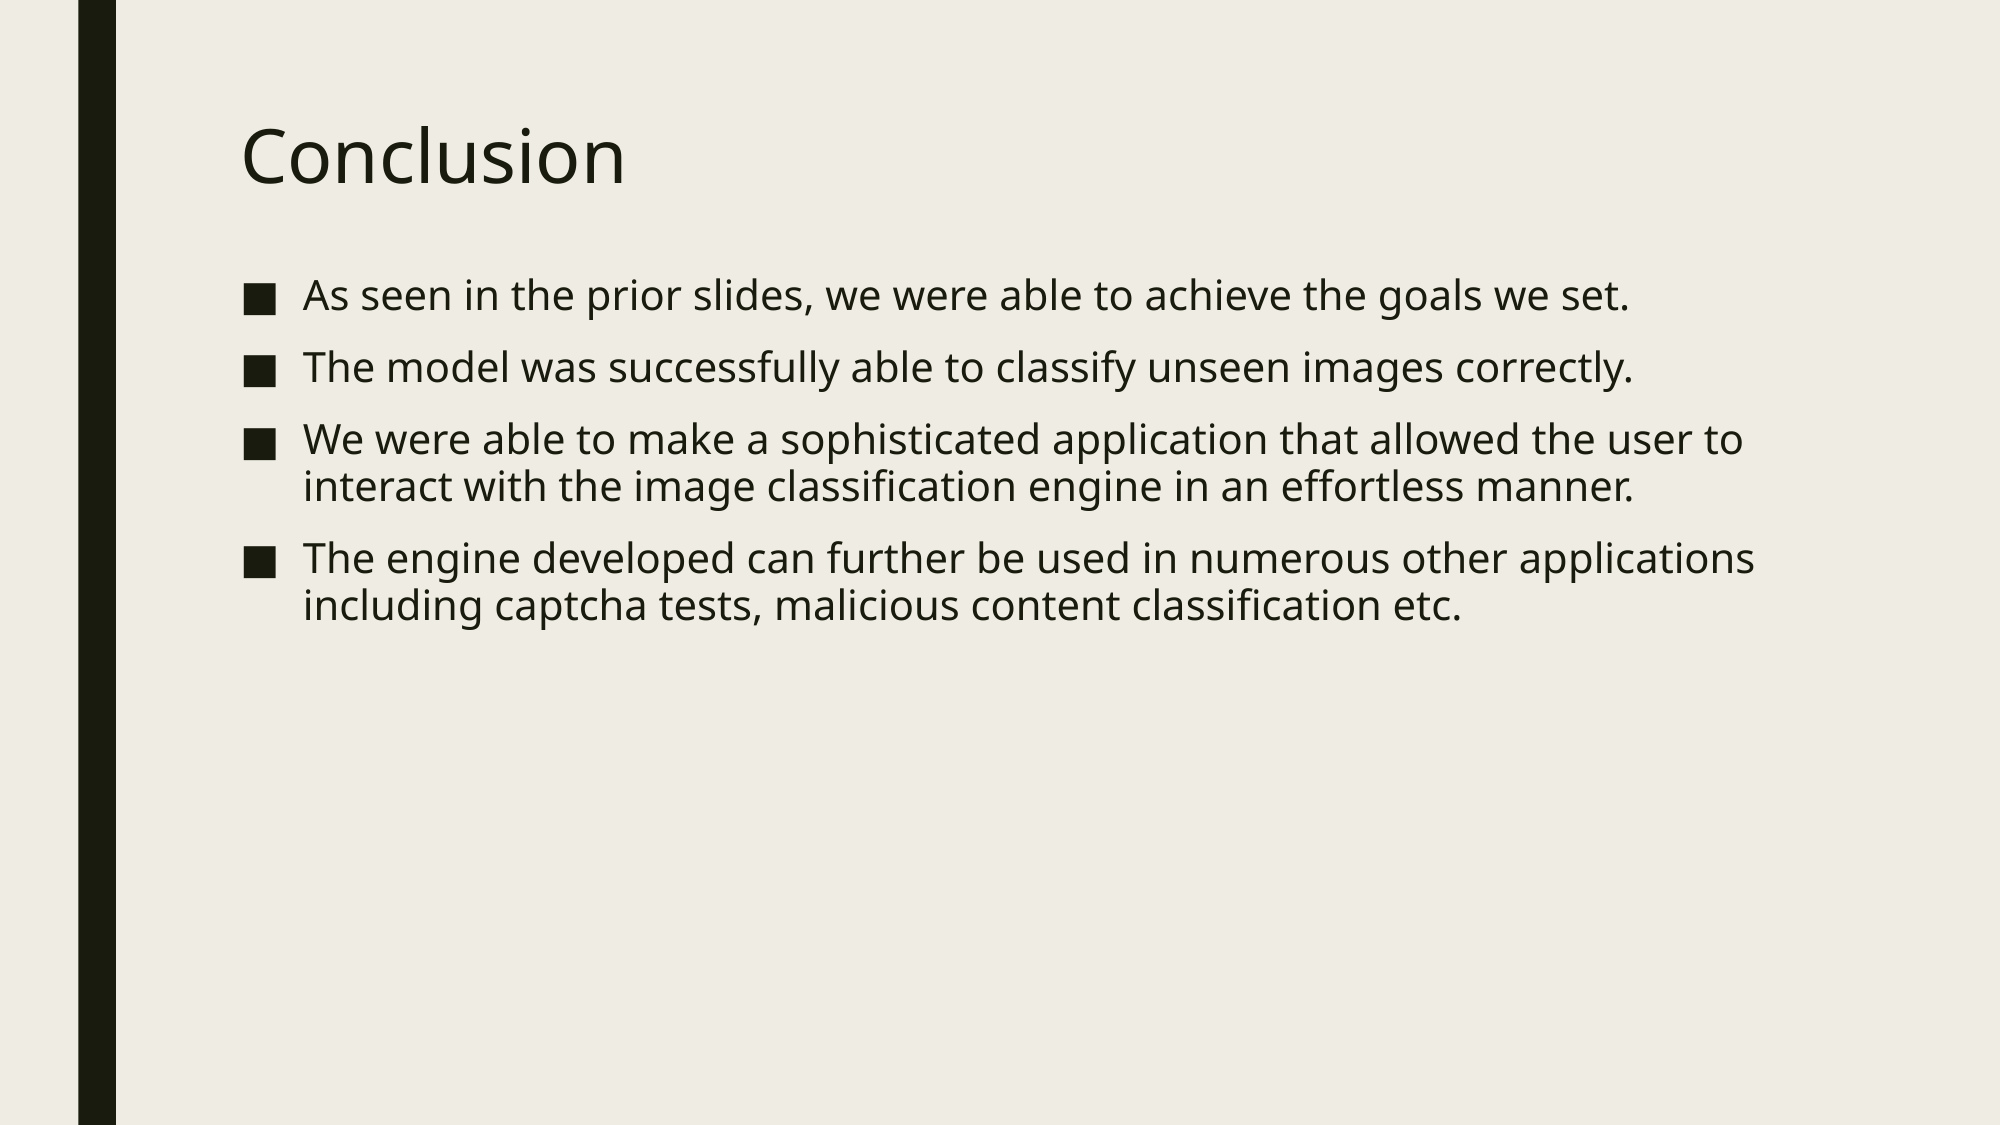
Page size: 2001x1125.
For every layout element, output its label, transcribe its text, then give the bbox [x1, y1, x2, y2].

title Conclusion [225, 112, 1800, 250]
list As seen in the prior slides, we were able to achieve the goals we set. The model was successfully able to classify unseen images correctly. We were able to make a sophisticated application that allowed the user to interact with the image classification engine in an effortless manner. The engine developed can further be used in numerous other applications including captcha tests, malicious content classification etc. [225, 265, 1800, 963]
